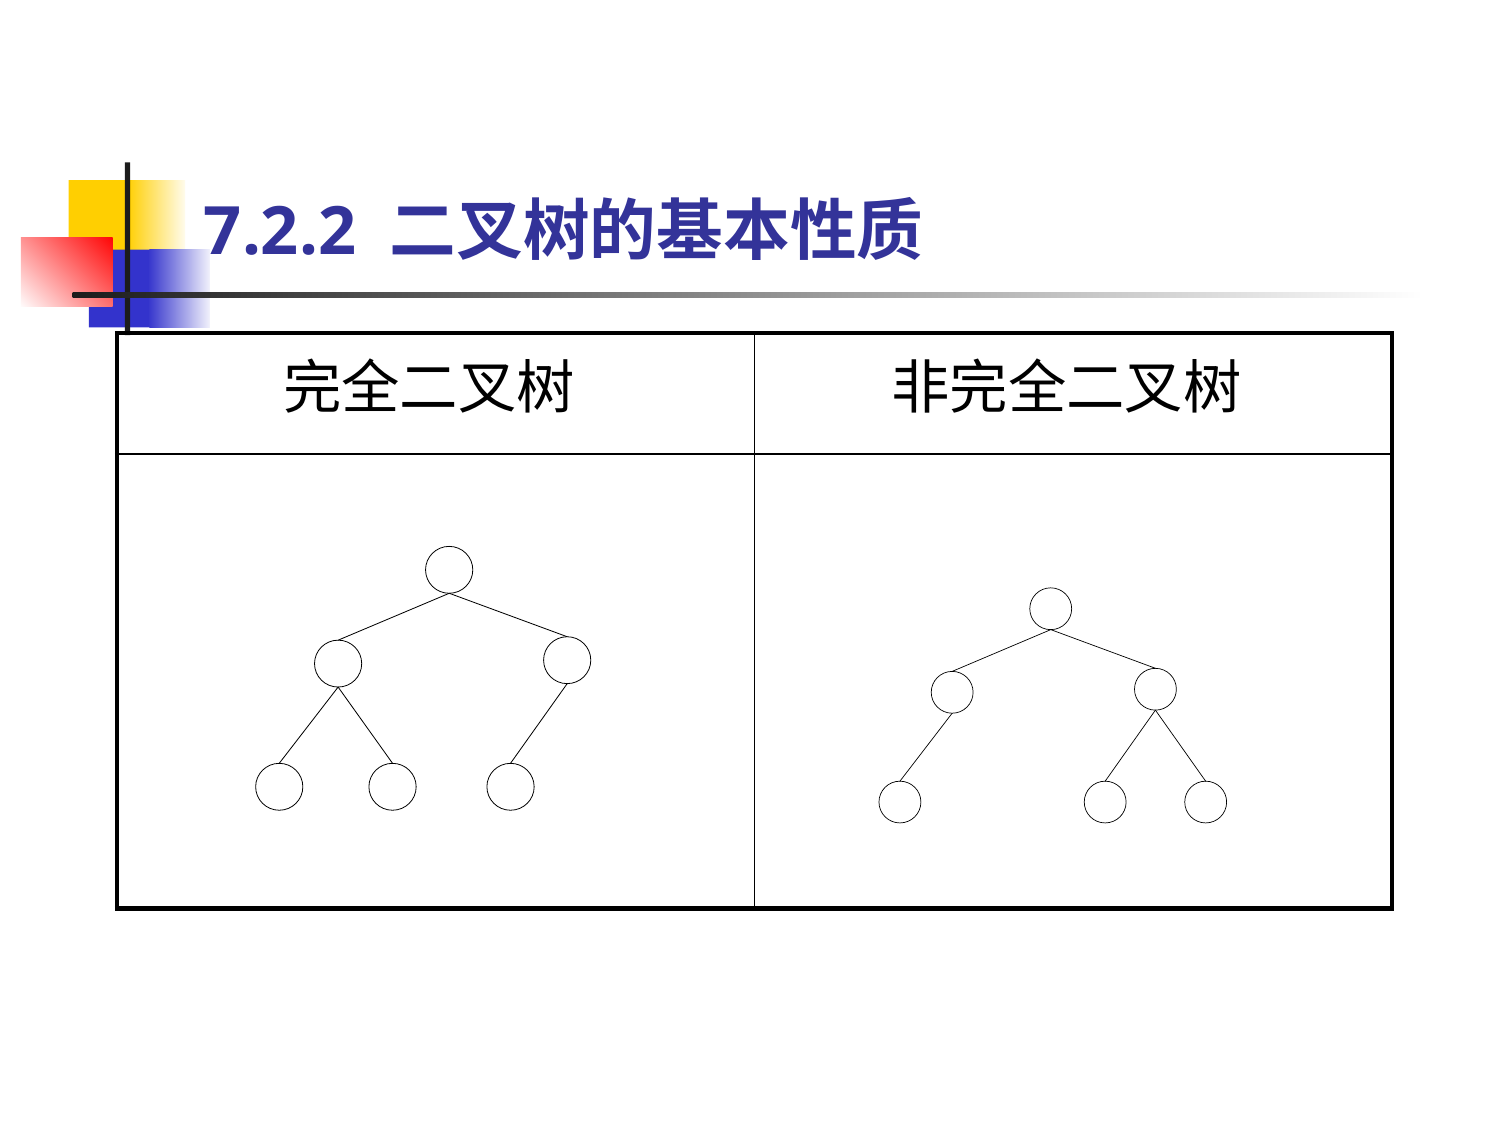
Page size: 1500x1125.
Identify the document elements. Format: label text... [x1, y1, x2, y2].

title 7.2.2 二叉树的基本性质 [188, 35, 1468, 275]
table_cell [119, 455, 754, 468]
table_header 完全二叉树 [119, 335, 754, 453]
table_header 非完全二叉树 [755, 335, 1390, 453]
table_cell [755, 469, 1390, 906]
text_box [194, 515, 624, 815]
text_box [824, 560, 1281, 828]
table_cell [119, 469, 754, 906]
table_cell [755, 455, 1390, 468]
